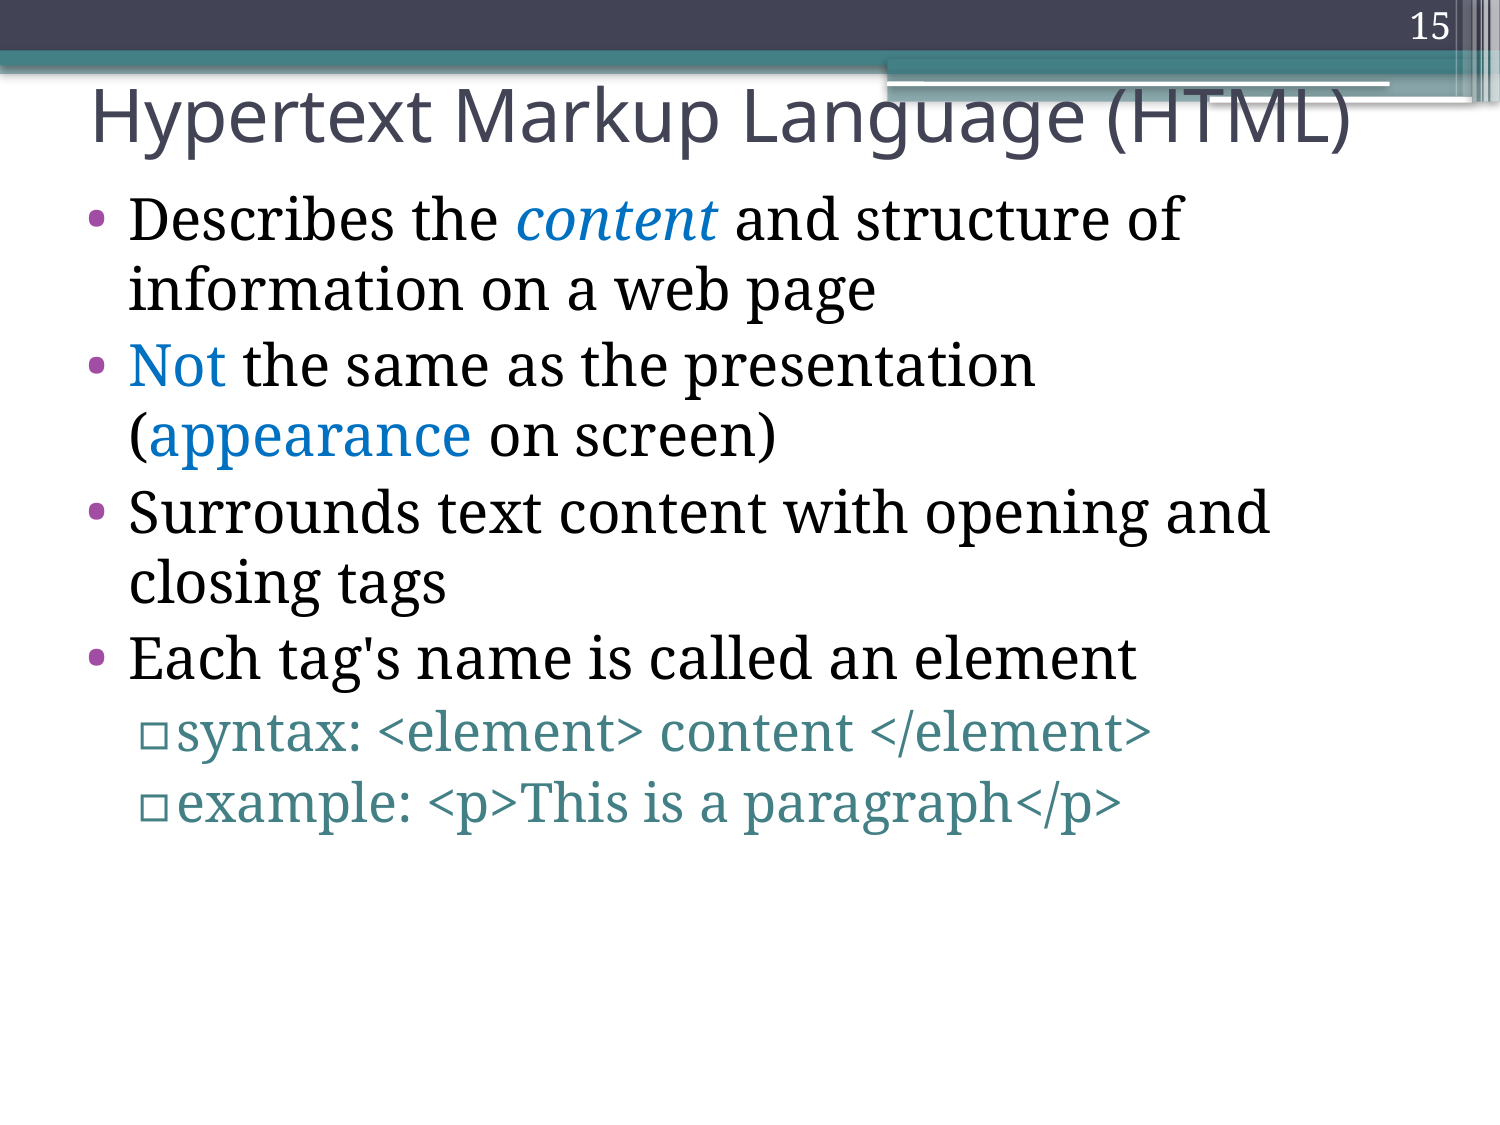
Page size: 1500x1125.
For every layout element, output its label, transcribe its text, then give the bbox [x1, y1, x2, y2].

list Describes the content and structure of information on a web page Not the same as the presentation (appearance on screen) Surrounds text content with opening and closing tags Each tag's name is called an element syntax: <element> content </element> example: <p>This is a paragraph</p> [53, 174, 1404, 885]
title Hypertext Markup Language (HTML) [75, 24, 1425, 200]
slide_number 15 [1341, 0, 1466, 61]
